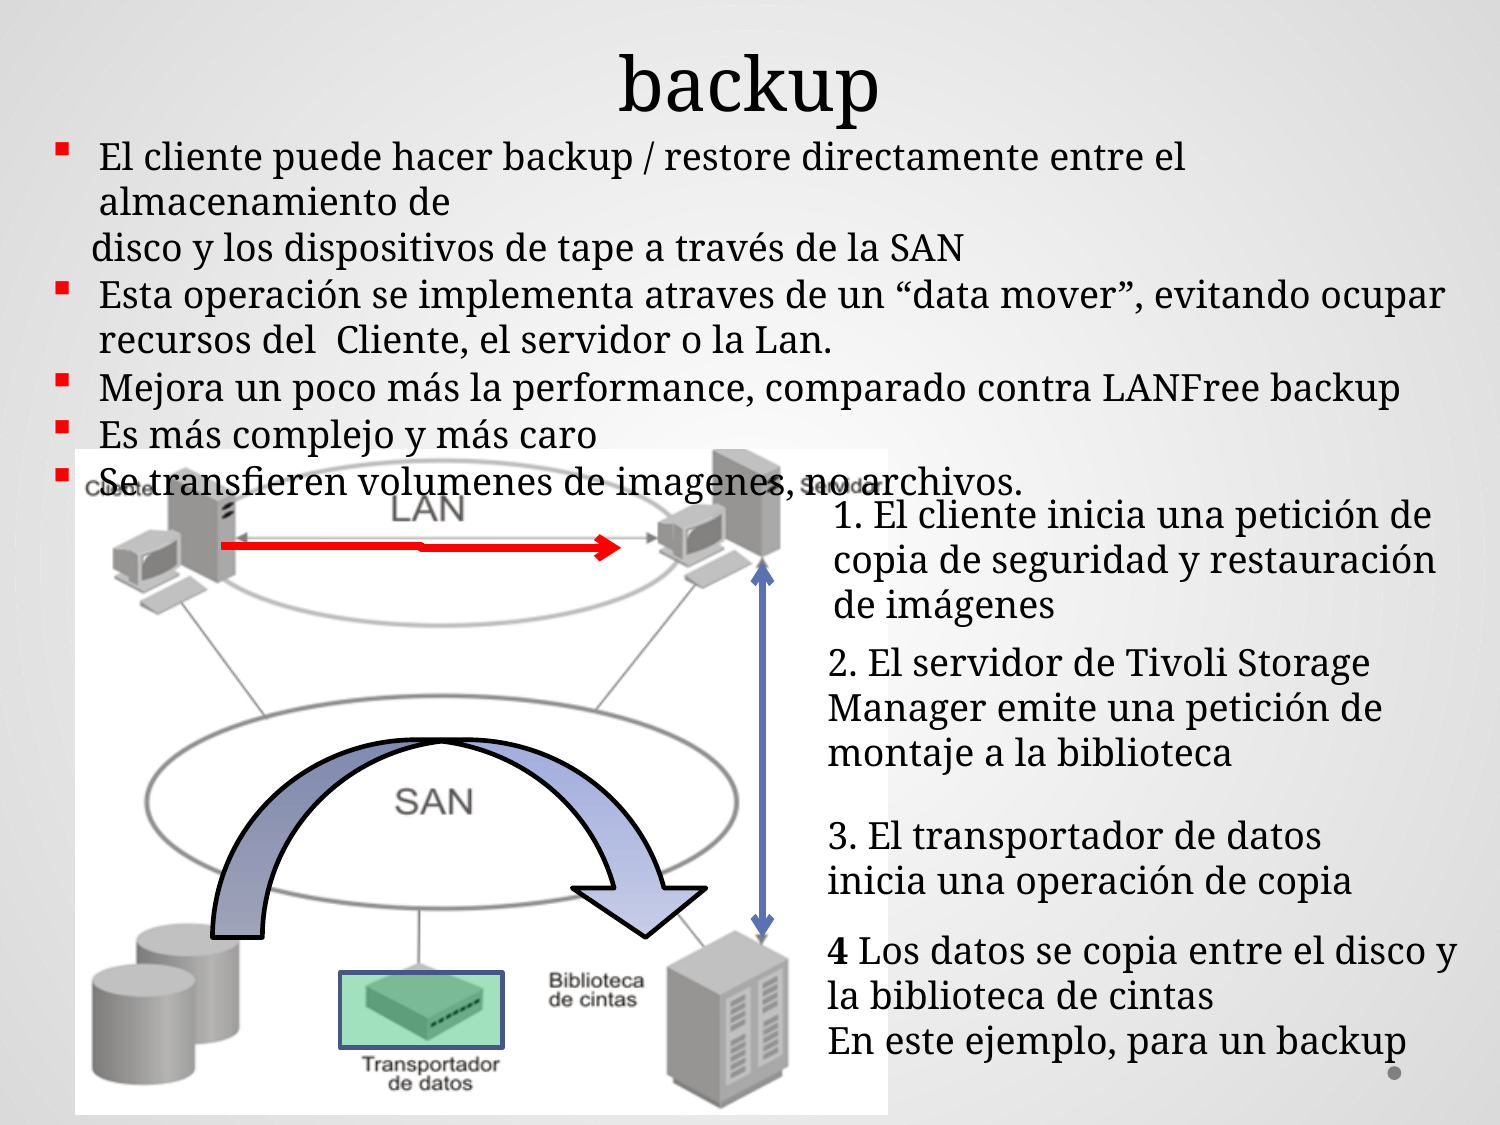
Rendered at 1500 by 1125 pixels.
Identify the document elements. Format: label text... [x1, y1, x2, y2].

text_box 1. El cliente inicia una petición de copia de seguridad y restauración de imágenes [891, 484, 1494, 679]
text_box 2. El servidor de Tivoli Storage Manager emite una petición de montaje a la biblioteca [891, 631, 1488, 782]
title Funcionamiento del Server-less backup [75, 0, 1425, 125]
text_box El cliente puede hacer backup / restore directamente entre el almacenamiento de disco y los dispositivos de tape a través de la SAN Esta operación se implementa atraves de un “data mover”, evitando ocupar recursos del Cliente, el servidor o la Lan. Mejora un poco más la performance, comparado contra LANFree backup Es más complejo y más caro Se transfieren volumenes de imagenes, no archivos. [37, 125, 1488, 511]
text_box 3. El transportador de datos inicia una operación de copia [891, 805, 1430, 910]
picture [74, 449, 888, 1115]
text_box 4 Los datos se copia entre el disco y la biblioteca de cintas En este ejemplo, para un backup [891, 874, 1488, 1069]
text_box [220, 545, 622, 549]
